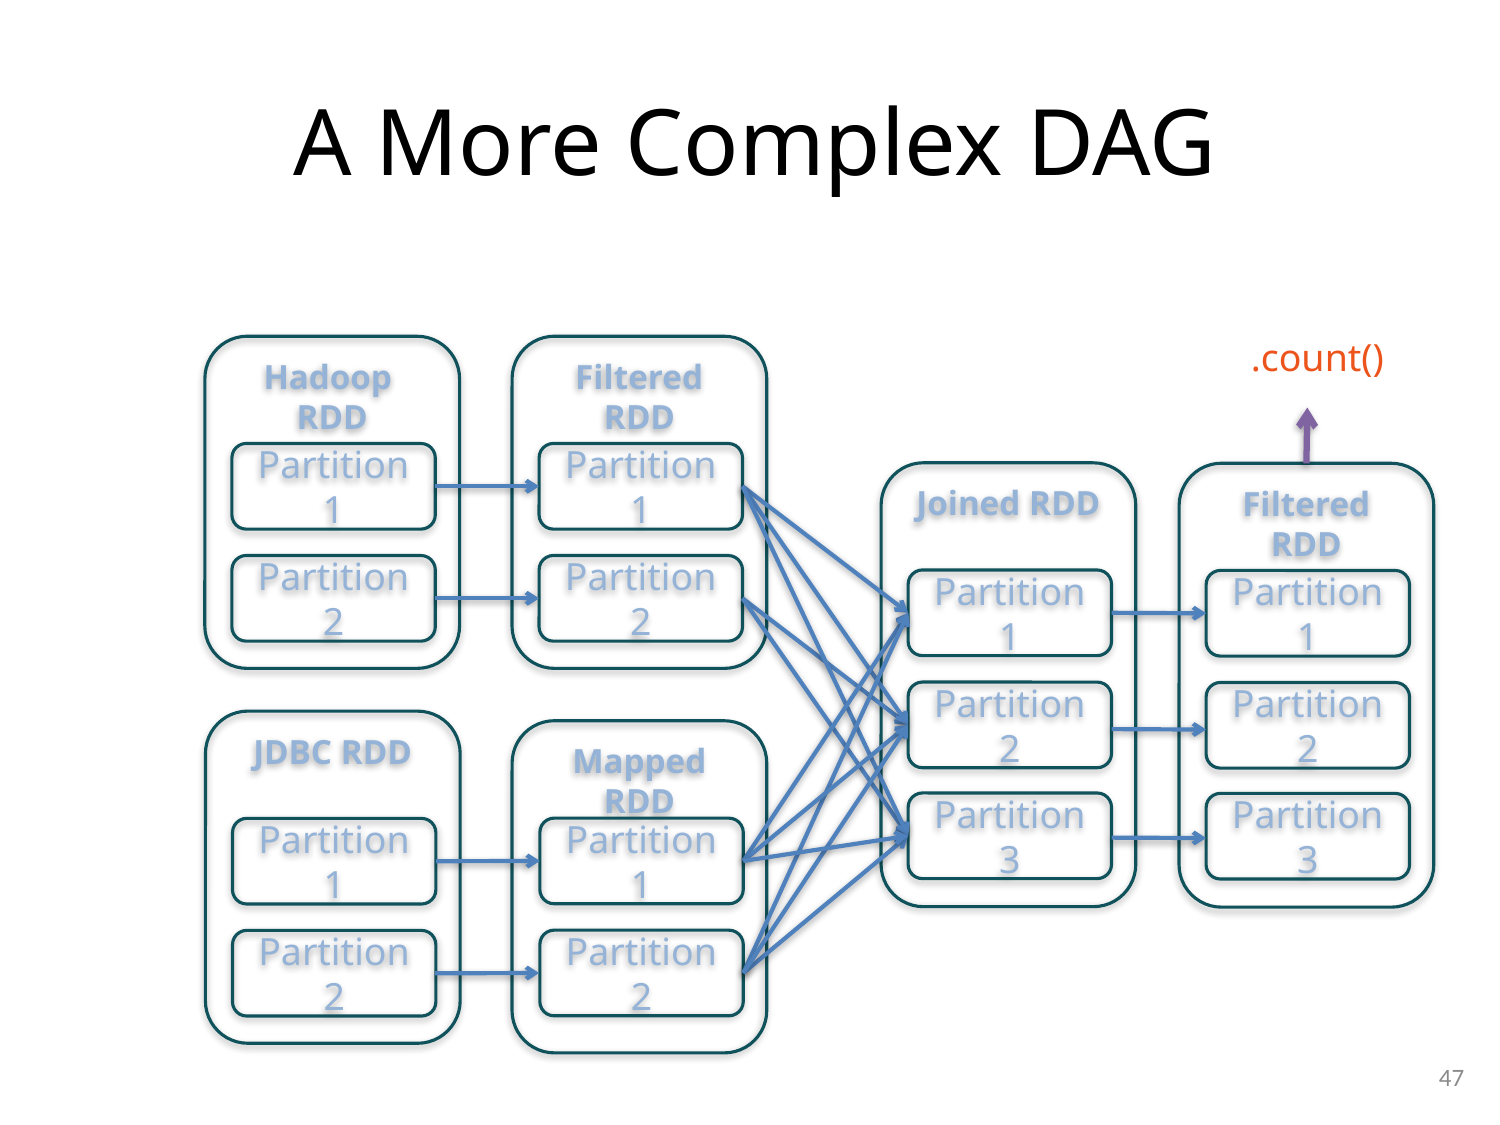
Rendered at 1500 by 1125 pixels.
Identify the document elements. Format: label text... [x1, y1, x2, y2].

text_box Partition 2 [538, 554, 736, 642]
text_box Joined RDD [916, 739, 1137, 834]
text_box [742, 486, 909, 611]
text_box Joined RDD [914, 850, 1137, 908]
text_box JDBC RDD [204, 710, 461, 1045]
text_box Partition 2 [231, 929, 437, 1017]
text_box Partition 1 [231, 817, 437, 905]
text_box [743, 869, 909, 974]
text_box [743, 835, 909, 862]
text_box Partition 3 [1205, 792, 1411, 880]
text_box Partition 2 [1205, 681, 1411, 769]
text_box Partition 1 [231, 442, 437, 530]
text_box Mapped RDD [511, 872, 736, 969]
text_box Joined RDD [886, 461, 1137, 609]
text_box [743, 724, 909, 835]
text_box Joined RDD [916, 623, 1137, 725]
text_box Mapped RDD [511, 983, 768, 1054]
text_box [743, 612, 909, 723]
text_box Partition 1 [1205, 569, 1411, 657]
text_box Filtered RDD [1178, 462, 1435, 908]
text_box Filtered RDD [511, 609, 735, 670]
text_box Hadoop RDD [204, 335, 461, 670]
text_box Partition 2 [916, 681, 1113, 769]
title A More Complex DAG [166, 45, 1344, 233]
text_box .count() [1236, 326, 1399, 387]
text_box Partition 1 [539, 817, 736, 905]
text_box Partition 3 [914, 792, 1113, 880]
text_box Filtered RDD [511, 335, 768, 483]
text_box Partition 1 [915, 569, 1113, 657]
text_box Partition 2 [539, 929, 745, 1017]
text_box Mapped RDD [511, 719, 735, 857]
text_box Partition 1 [538, 442, 744, 530]
text_box Partition 2 [231, 554, 437, 642]
slide_number 47 [1387, 1046, 1480, 1107]
text_box Filtered RDD [511, 497, 736, 594]
